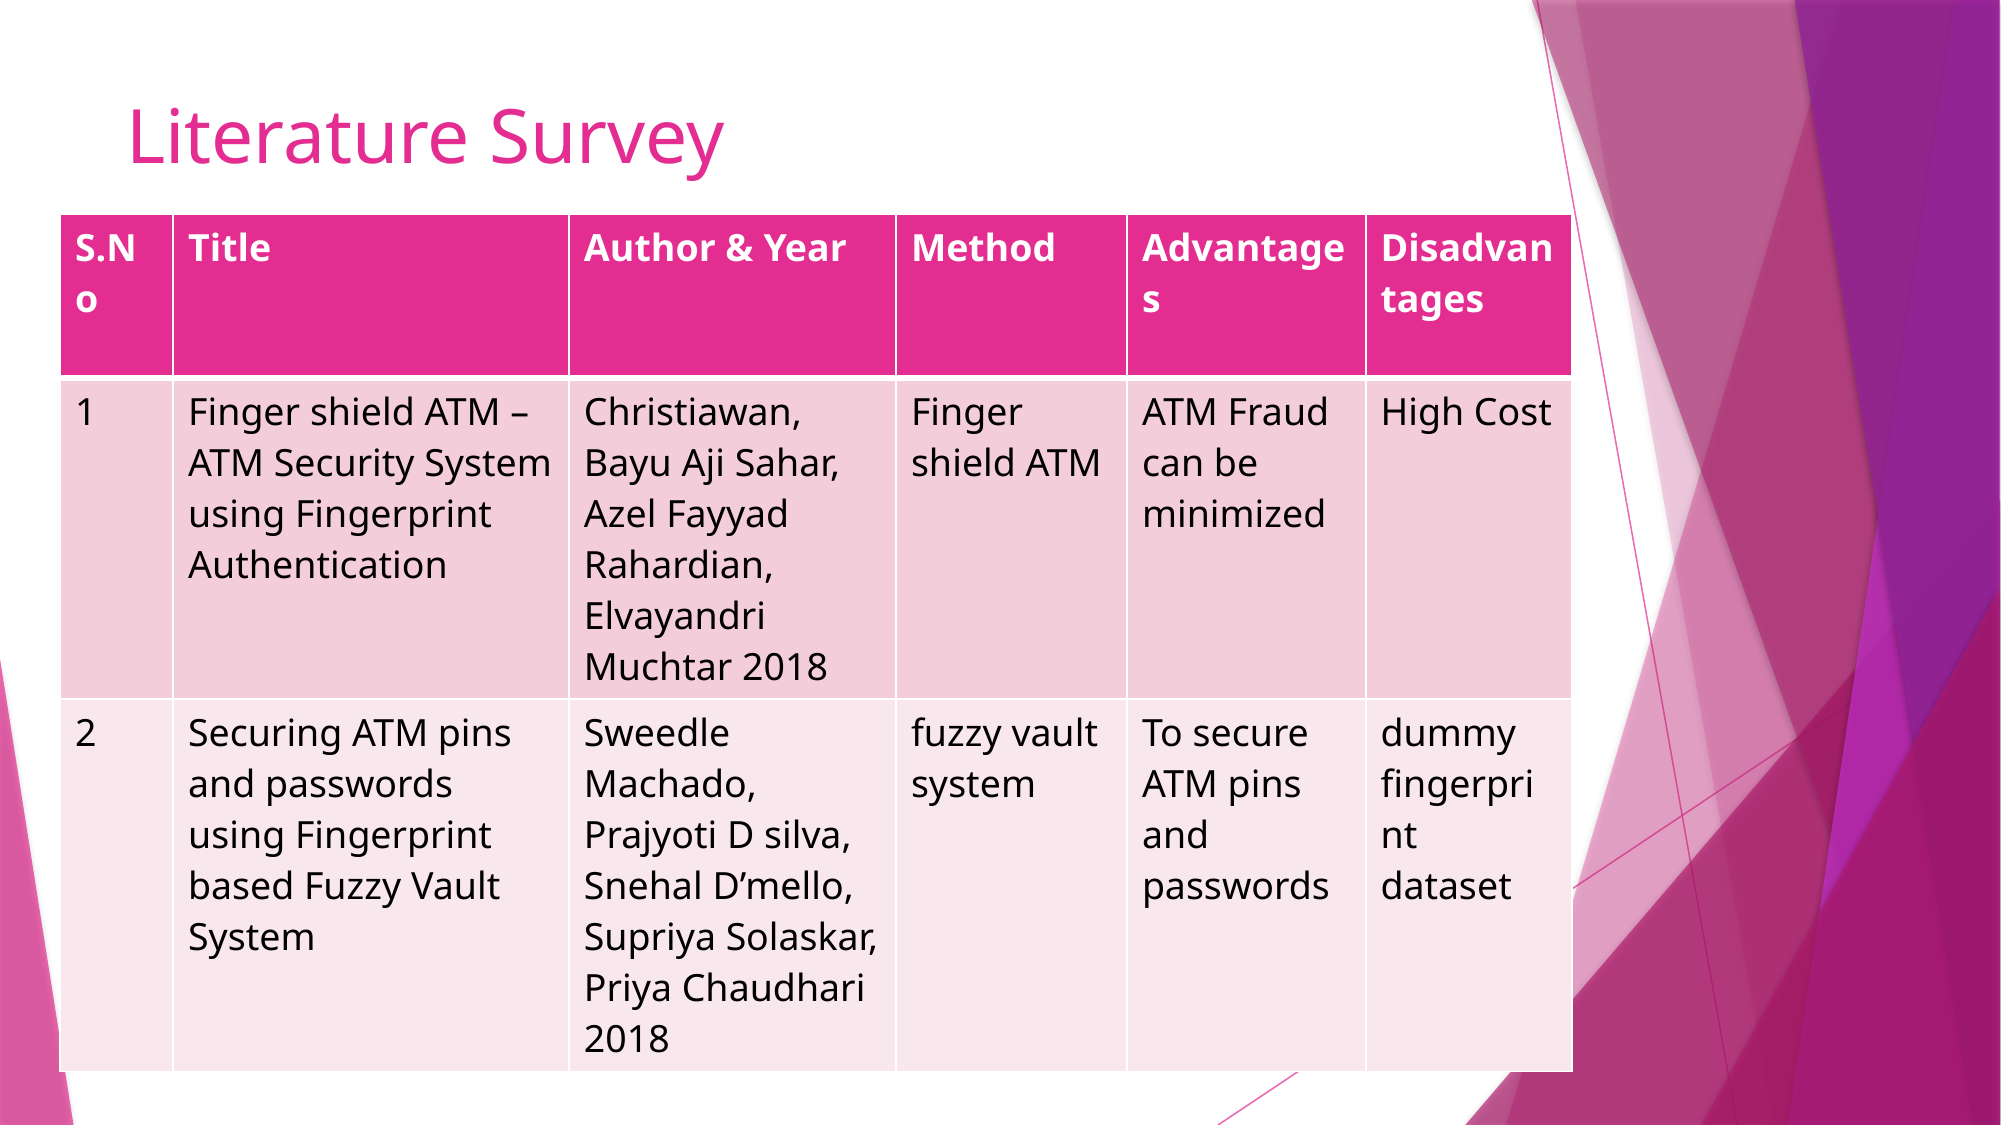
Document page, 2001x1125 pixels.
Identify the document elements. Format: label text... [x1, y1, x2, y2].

table_header Title [174, 215, 568, 375]
table_cell 1 [61, 381, 172, 698]
table_header S.No [61, 215, 172, 375]
table_header Method [897, 215, 1126, 375]
table_cell ATM Fraud can be minimized [1128, 381, 1365, 698]
table_cell To secure ATM pins and passwords [1128, 700, 1365, 1071]
table_cell Christiawan, Bayu Aji Sahar, Azel Fayyad Rahardian, Elvayandri Muchtar 2018 [570, 381, 895, 698]
table_header Disadvantages [1367, 215, 1571, 375]
table_cell Sweedle Machado, Prajyoti D silva, Snehal D’mello, Supriya Solaskar, Priya Chaudhari 2018 [570, 700, 895, 1071]
table_cell Finger shield ATM – ATM Security System using Fingerprint Authentication [174, 381, 568, 698]
table_header Author & Year [570, 215, 895, 375]
title Literature Survey [111, 80, 1522, 188]
table_header Advantages [1128, 215, 1365, 375]
table_cell fuzzy vault system [897, 700, 1126, 1071]
table_cell Finger shield ATM [897, 381, 1126, 698]
table_cell 2 [61, 700, 172, 1071]
table_cell Securing ATM pins and passwords using Fingerprint based Fuzzy Vault System [174, 700, 568, 1071]
table_cell High Cost [1367, 381, 1571, 698]
table_cell dummy fingerprint dataset [1367, 700, 1571, 1071]
